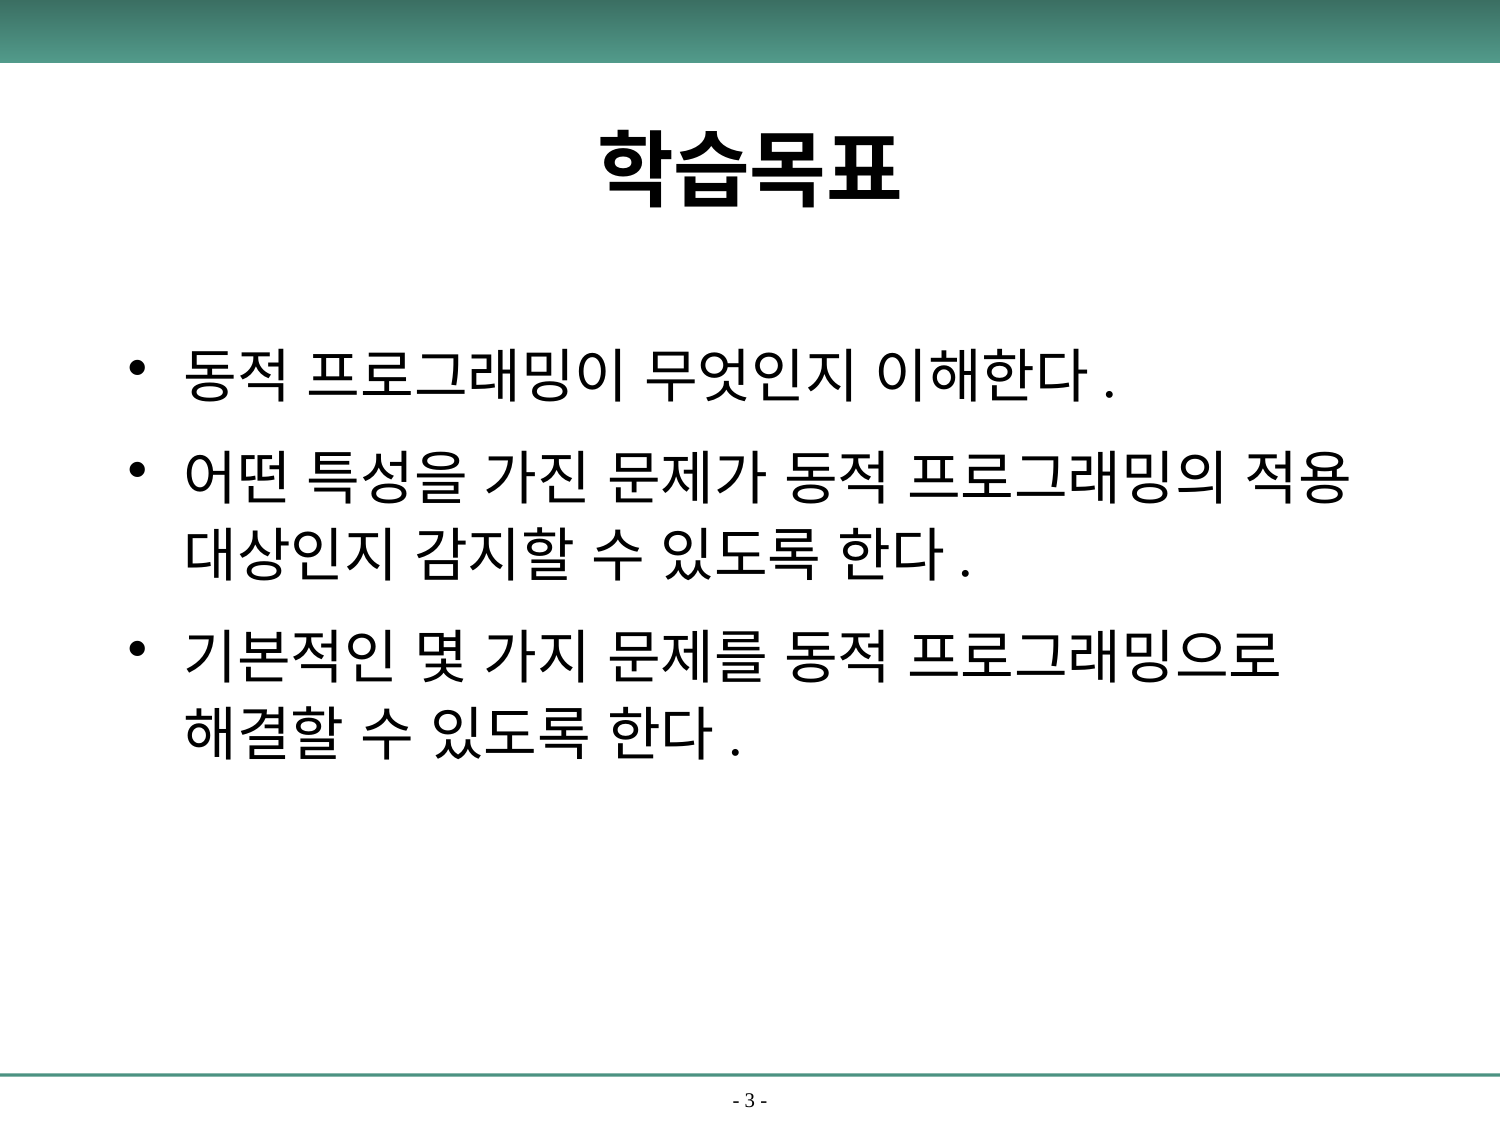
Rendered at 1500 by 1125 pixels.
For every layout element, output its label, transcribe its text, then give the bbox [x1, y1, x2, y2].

list 동적 프로그래밍이 무엇인지 이해한다. 어떤 특성을 가진 문제가 동적 프로그래밍의 적용 대상인지 감지할 수 있도록 한다. 기본적인 몇 가지 문제를 동적 프로그래밍으로 해결할 수 있도록 한다. [112, 324, 1388, 1000]
title 학습목표 [112, 72, 1388, 261]
